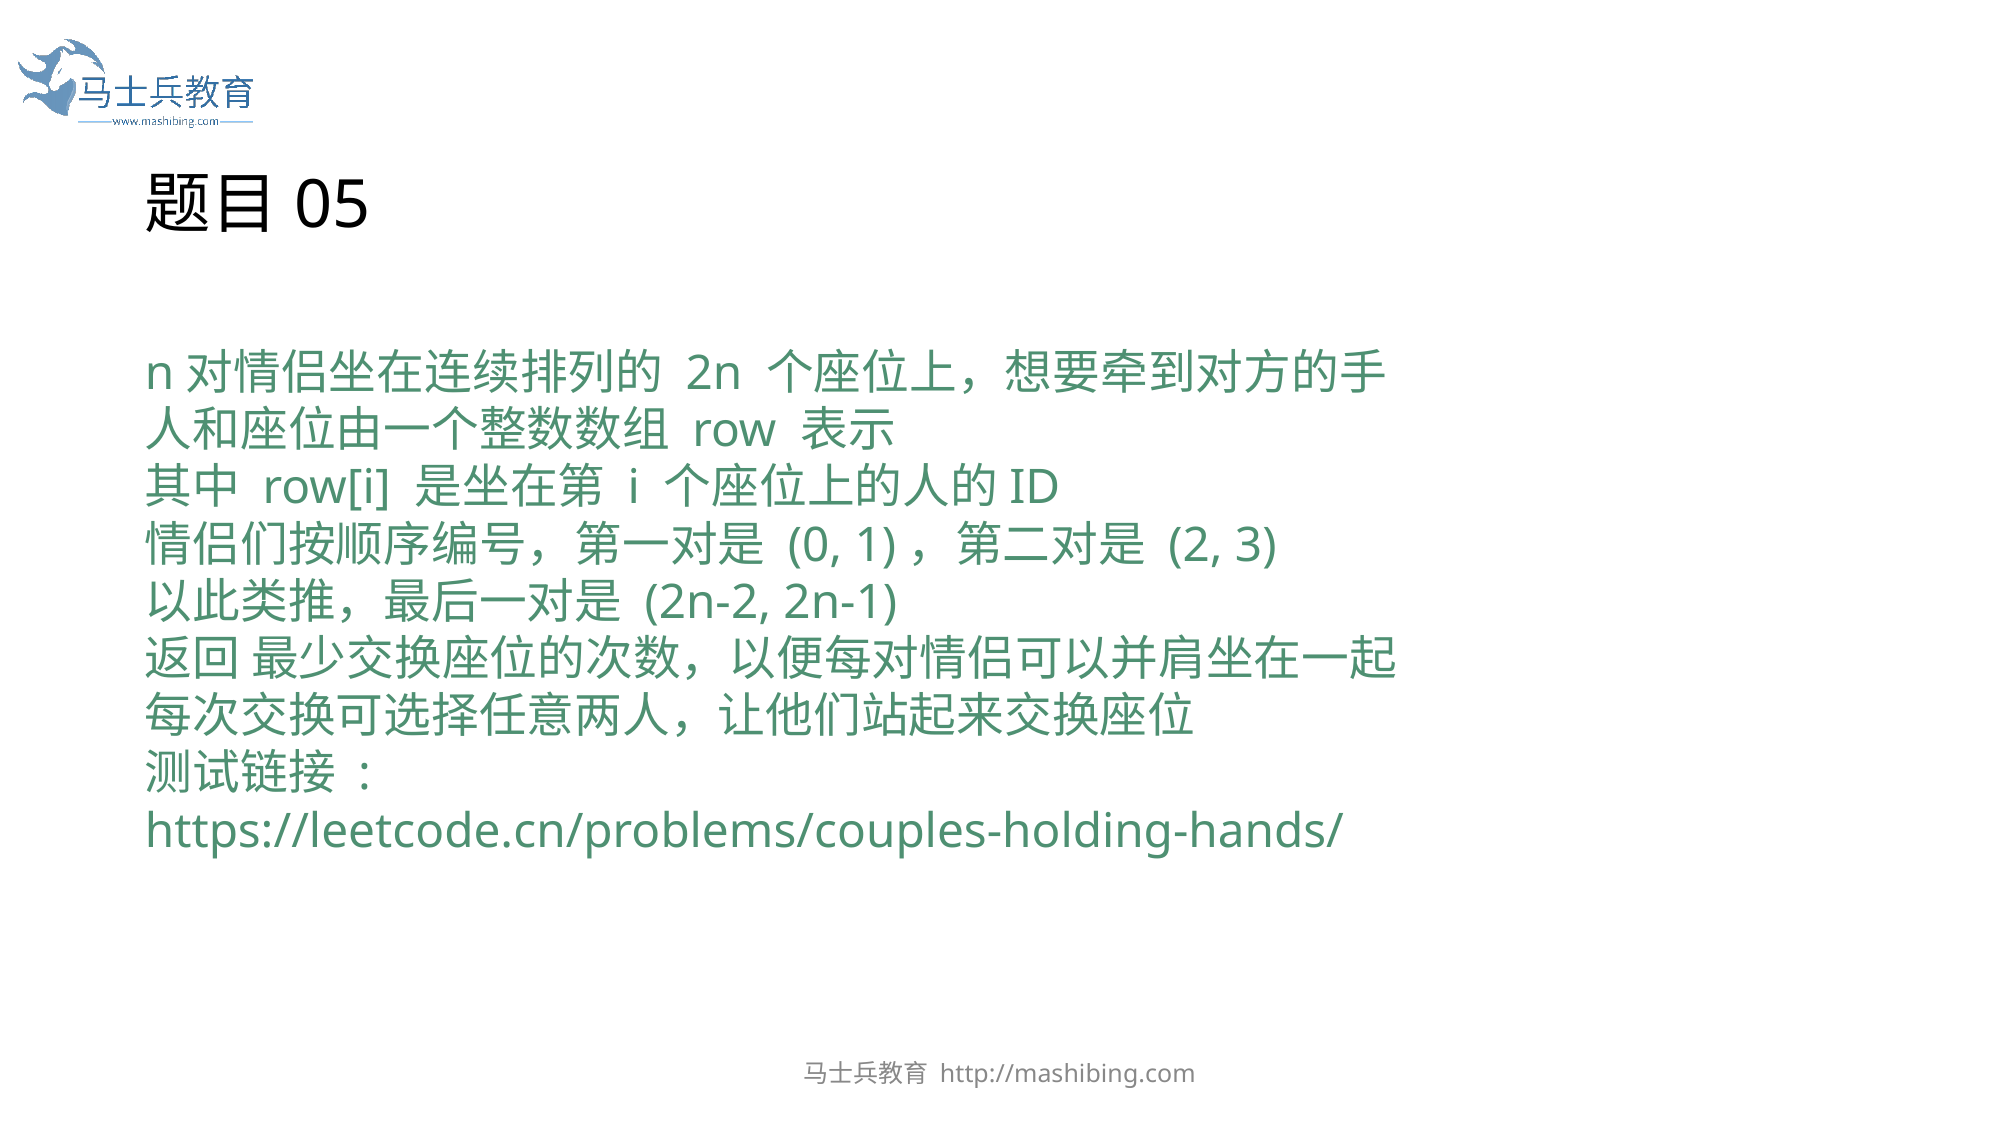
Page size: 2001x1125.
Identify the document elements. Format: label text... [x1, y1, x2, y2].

list n对情侣坐在连续排列的 2n 个座位上，想要牵到对方的手 人和座位由一个整数数组 row 表示 其中 row[i] 是坐在第 i 个座位上的人的ID 情侣们按顺序编号，第一对是 (0, 1)，第二对是 (2, 3) 以此类推，最后一对是 (2n-2, 2n-1) 返回 最少交换座位的次数，以便每对情侣可以并肩坐在一起 每次交换可选择任意两人，让他们站起来交换座位 测试链接 : https://leetcode.cn/problems/couples-holding-hands/ [136, 333, 1863, 978]
text_box 马士兵教育 http://mashibing.com [669, 1050, 1330, 1095]
picture [6, 5, 276, 177]
title 题目05 [136, 147, 1863, 265]
